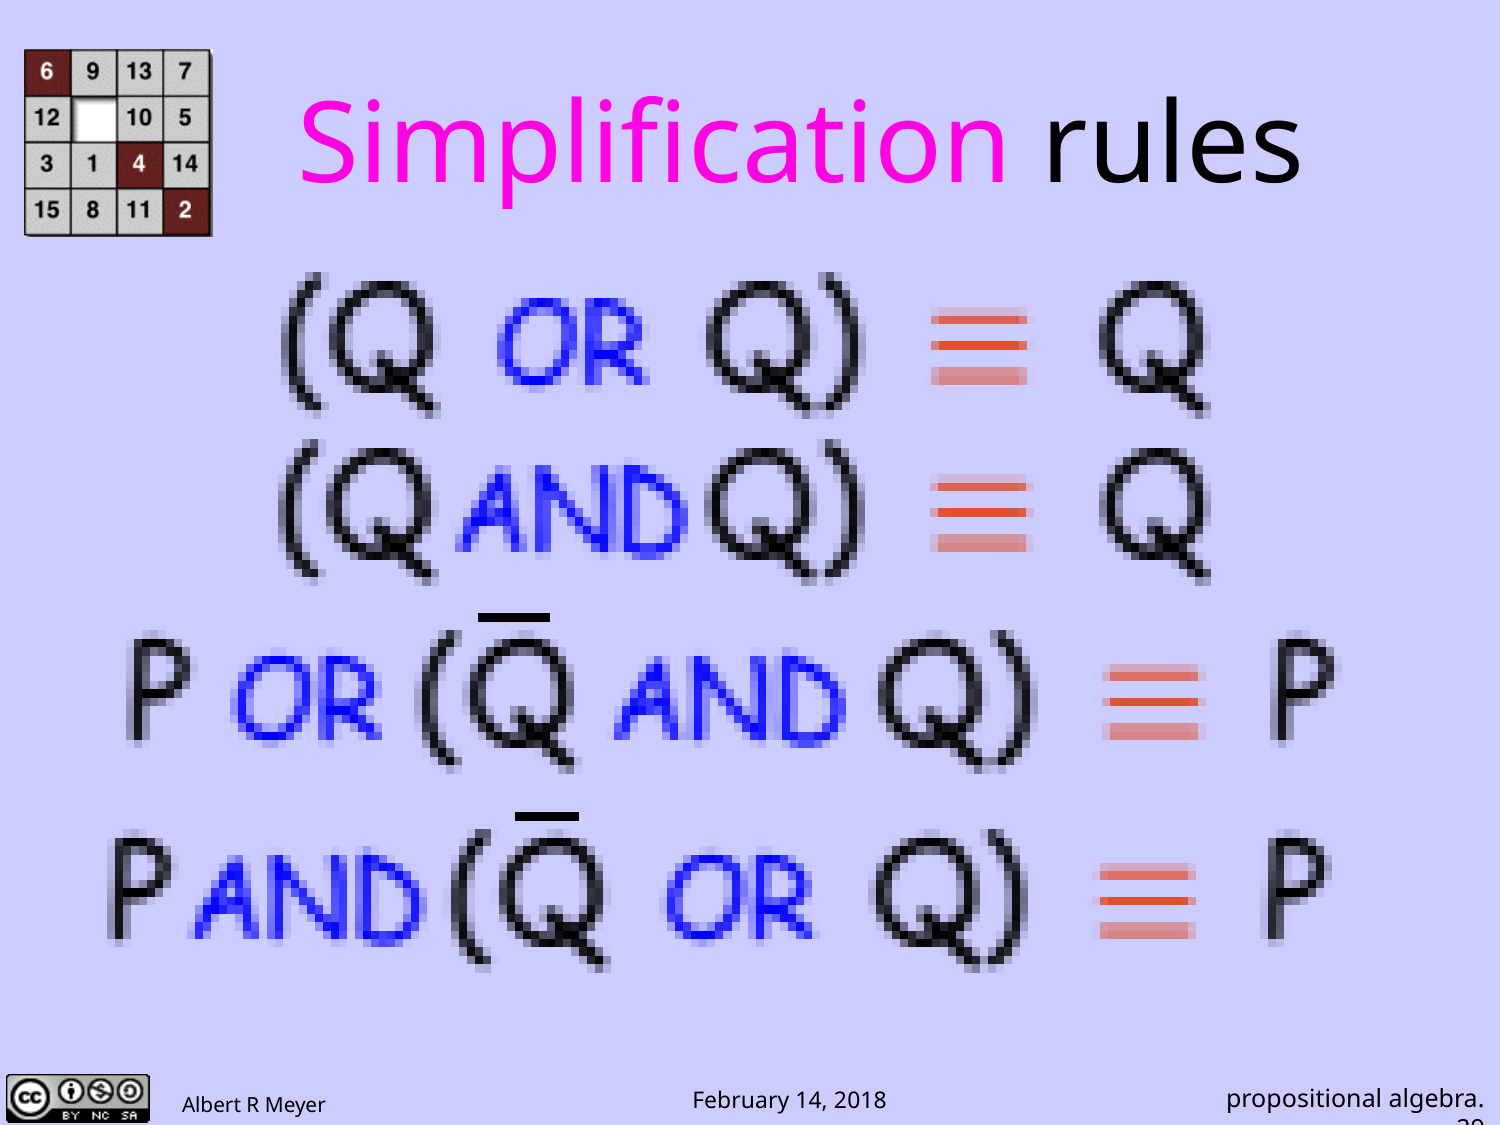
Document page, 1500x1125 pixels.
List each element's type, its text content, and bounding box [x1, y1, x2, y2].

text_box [110, 579, 1367, 792]
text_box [90, 779, 1358, 991]
picture [6, 1074, 150, 1123]
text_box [261, 414, 1244, 578]
slide_number propositional algebra.29 [1202, 1074, 1500, 1121]
picture [24, 49, 213, 237]
text_box Simplification rules [282, 62, 1369, 213]
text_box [265, 247, 1237, 439]
